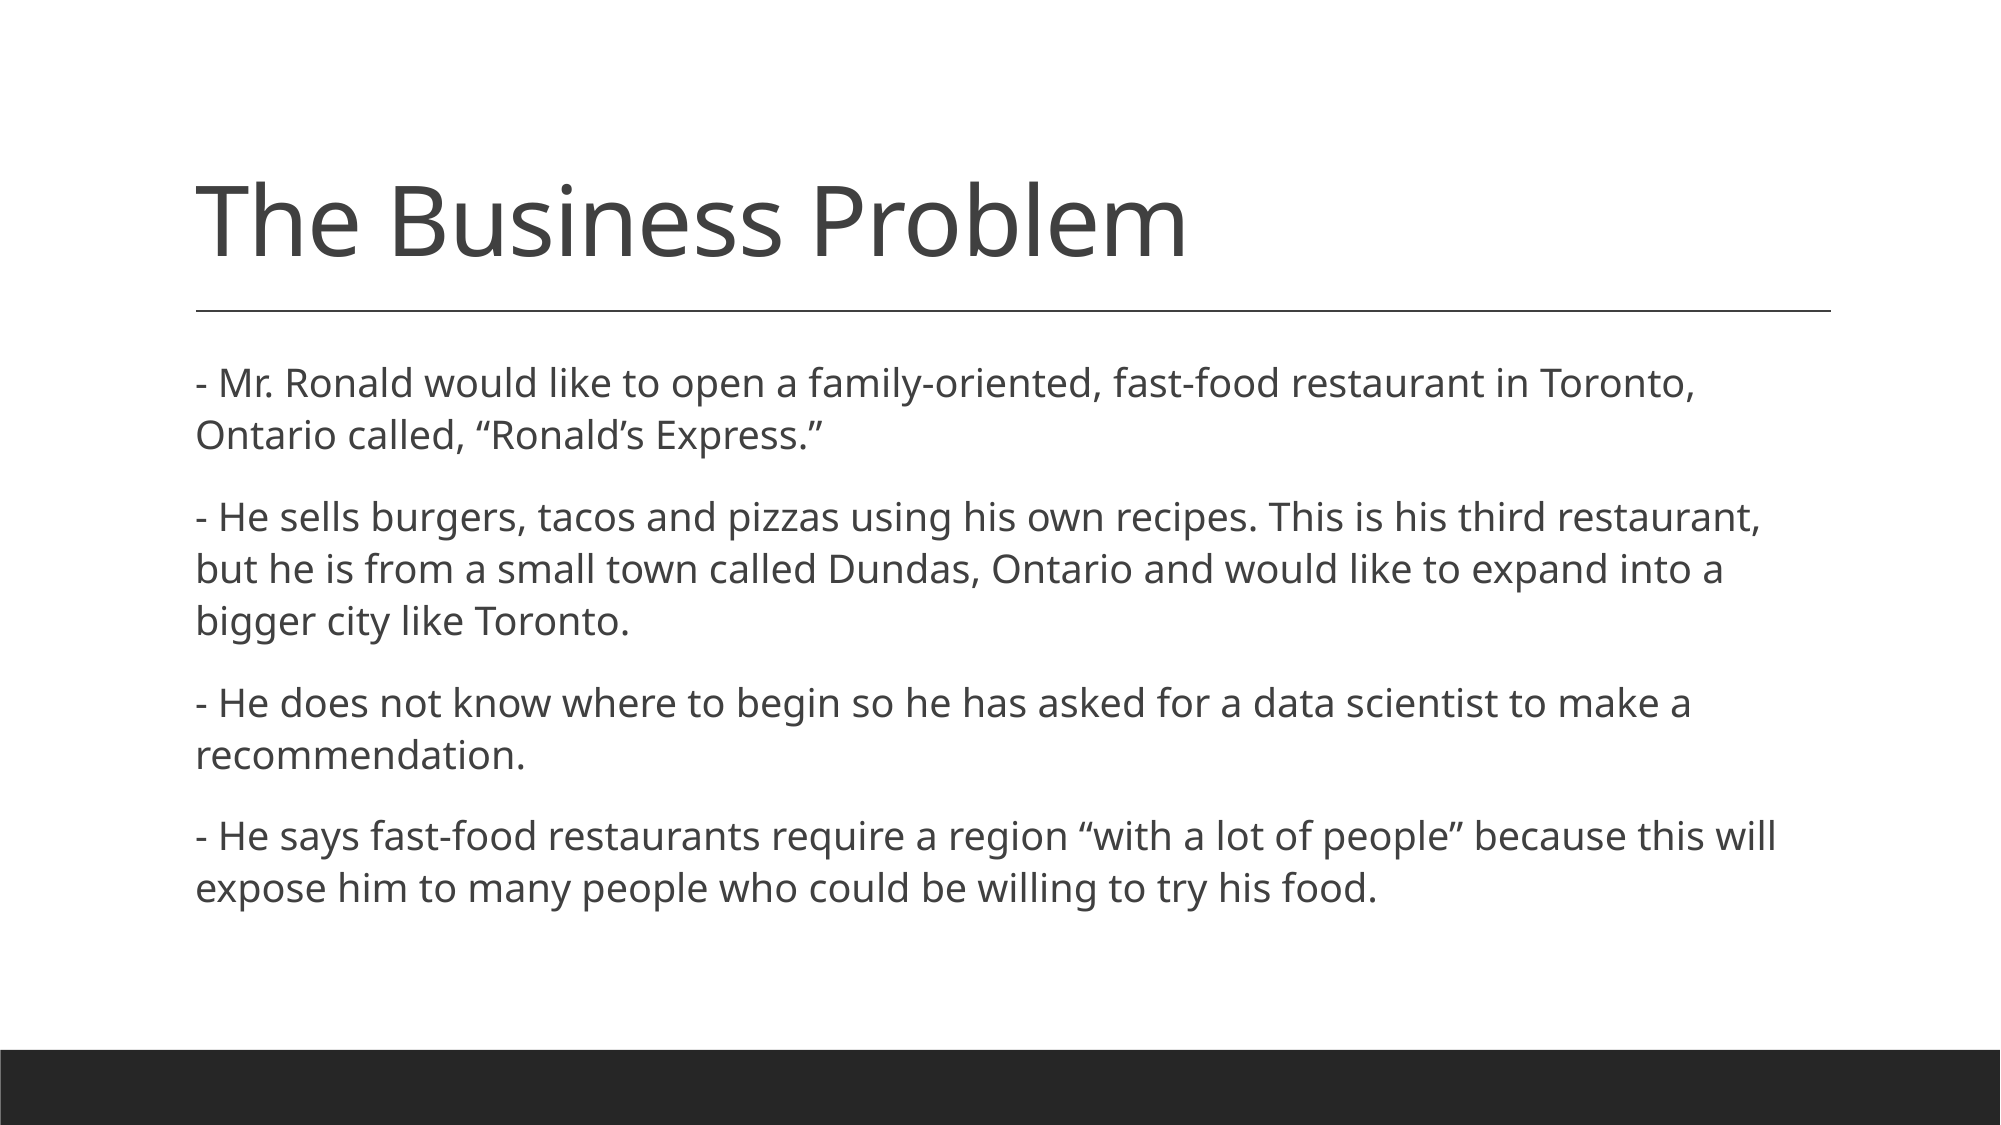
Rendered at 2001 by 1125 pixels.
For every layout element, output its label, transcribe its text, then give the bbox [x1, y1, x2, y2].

title The Business Problem [180, 47, 1830, 285]
list - Mr. Ronald would like to open a family-oriented, fast-food restaurant in Toronto, Ontario called, “Ronald’s Express.” - He sells burgers, tacos and pizzas using his own recipes. This is his third restaurant, but he is from a small town called Dundas, Ontario and would like to expand into a bigger city like Toronto. - He does not know where to begin so he has asked for a data scientist to make a recommendation. - He says fast-food restaurants require a region “with a lot of people” because this will expose him to many people who could be willing to try his food. [180, 345, 1830, 963]
